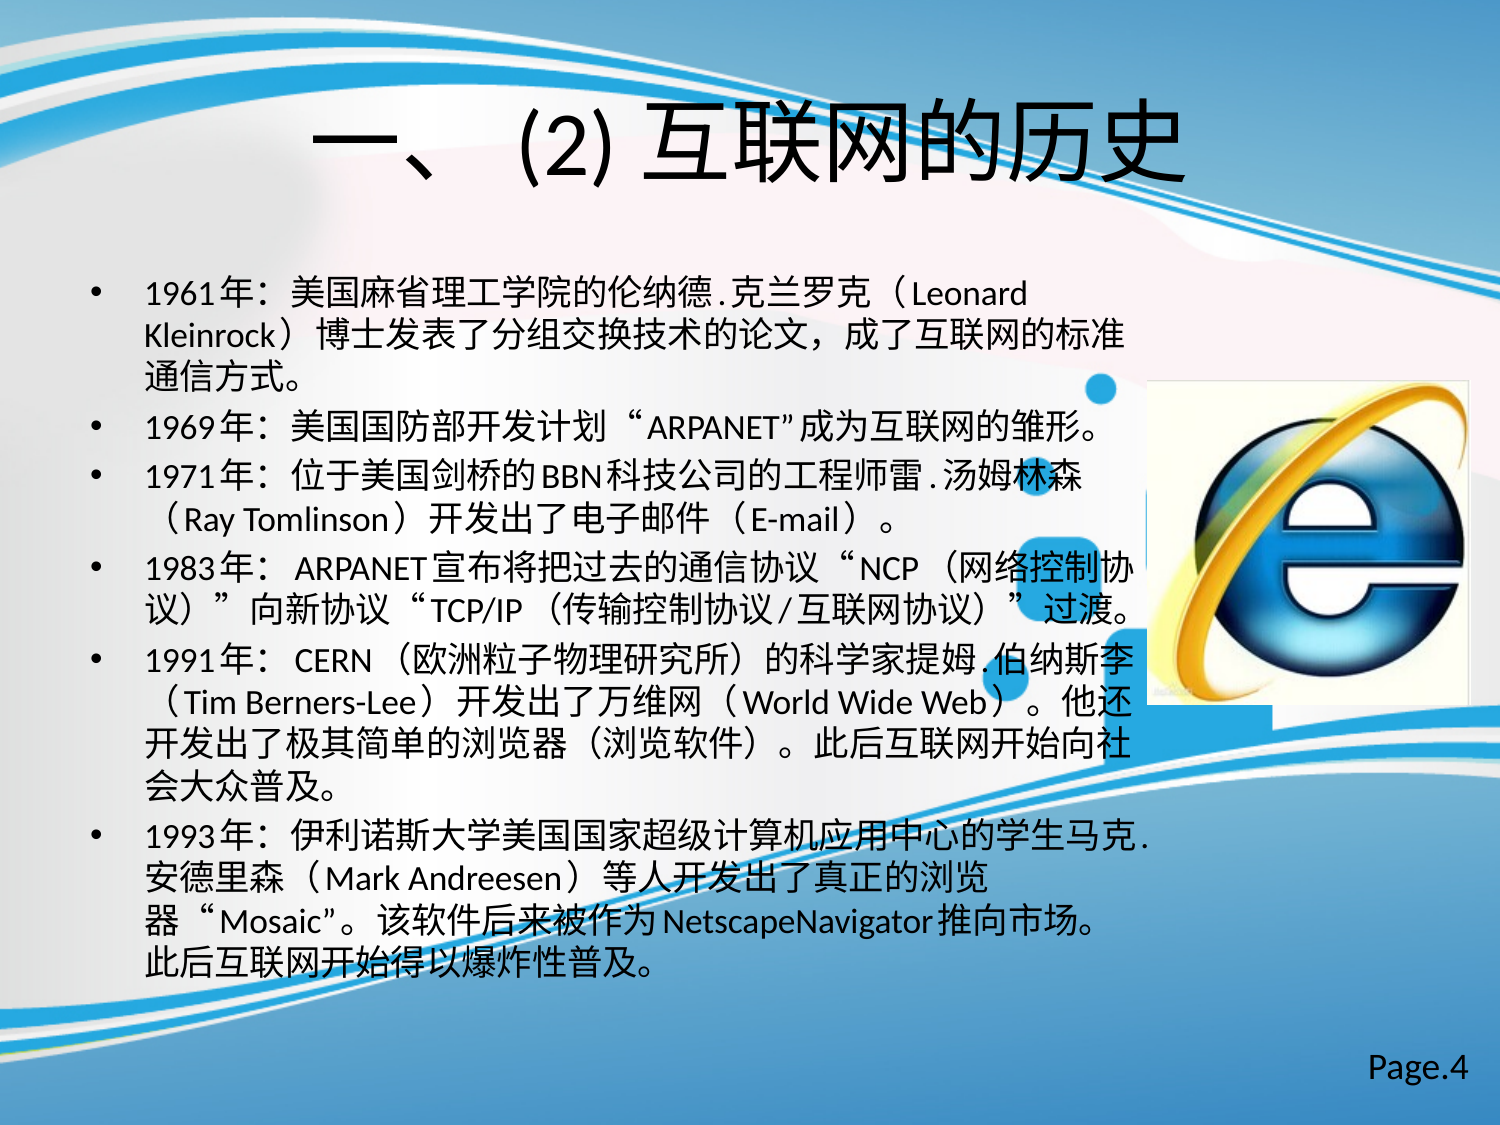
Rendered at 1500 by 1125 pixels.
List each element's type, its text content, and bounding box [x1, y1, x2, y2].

title 一、(2)互联网的历史 [75, 45, 1425, 233]
picture [0, 0, 1500, 1125]
list 1961年：美国麻省理工学院的伦纳德.克兰罗克（Leonard Kleinrock）博士发表了分组交换技术的论文，成了互联网的标准通信方式。 1969年：美国国防部开发计划“ARPANET”成为互联网的雏形。 1971年：位于美国剑桥的BBN科技公司的工程师雷.汤姆林森（Ray Tomlinson）开发出了电子邮件（E-mail）。 1983年：ARPANET宣布将把过去的通信协议“NCP（网络控制协议）”向新协议“TCP/IP（传输控制协议/互联网协议）”过渡。 1991年：CERN（欧洲粒子物理研究所）的科学家提姆.伯纳斯李（Tim Berners-Lee）开发出了万维网（World Wide Web）。他还开发出了极其简单的浏览器（浏览软件）。此后互联网开始向社会大众普及。 1993年：伊利诺斯大学美国国家超级计算机应用中心的学生马克.安德里森（Mark Andreesen）等人开发出了真正的浏览器“Mosaic”。该软件后来被作为NetscapeNavigator推向市场。此后互联网开始得以爆炸性普及。 [75, 262, 1152, 1000]
text_box Page.4 [1353, 1034, 1484, 1095]
